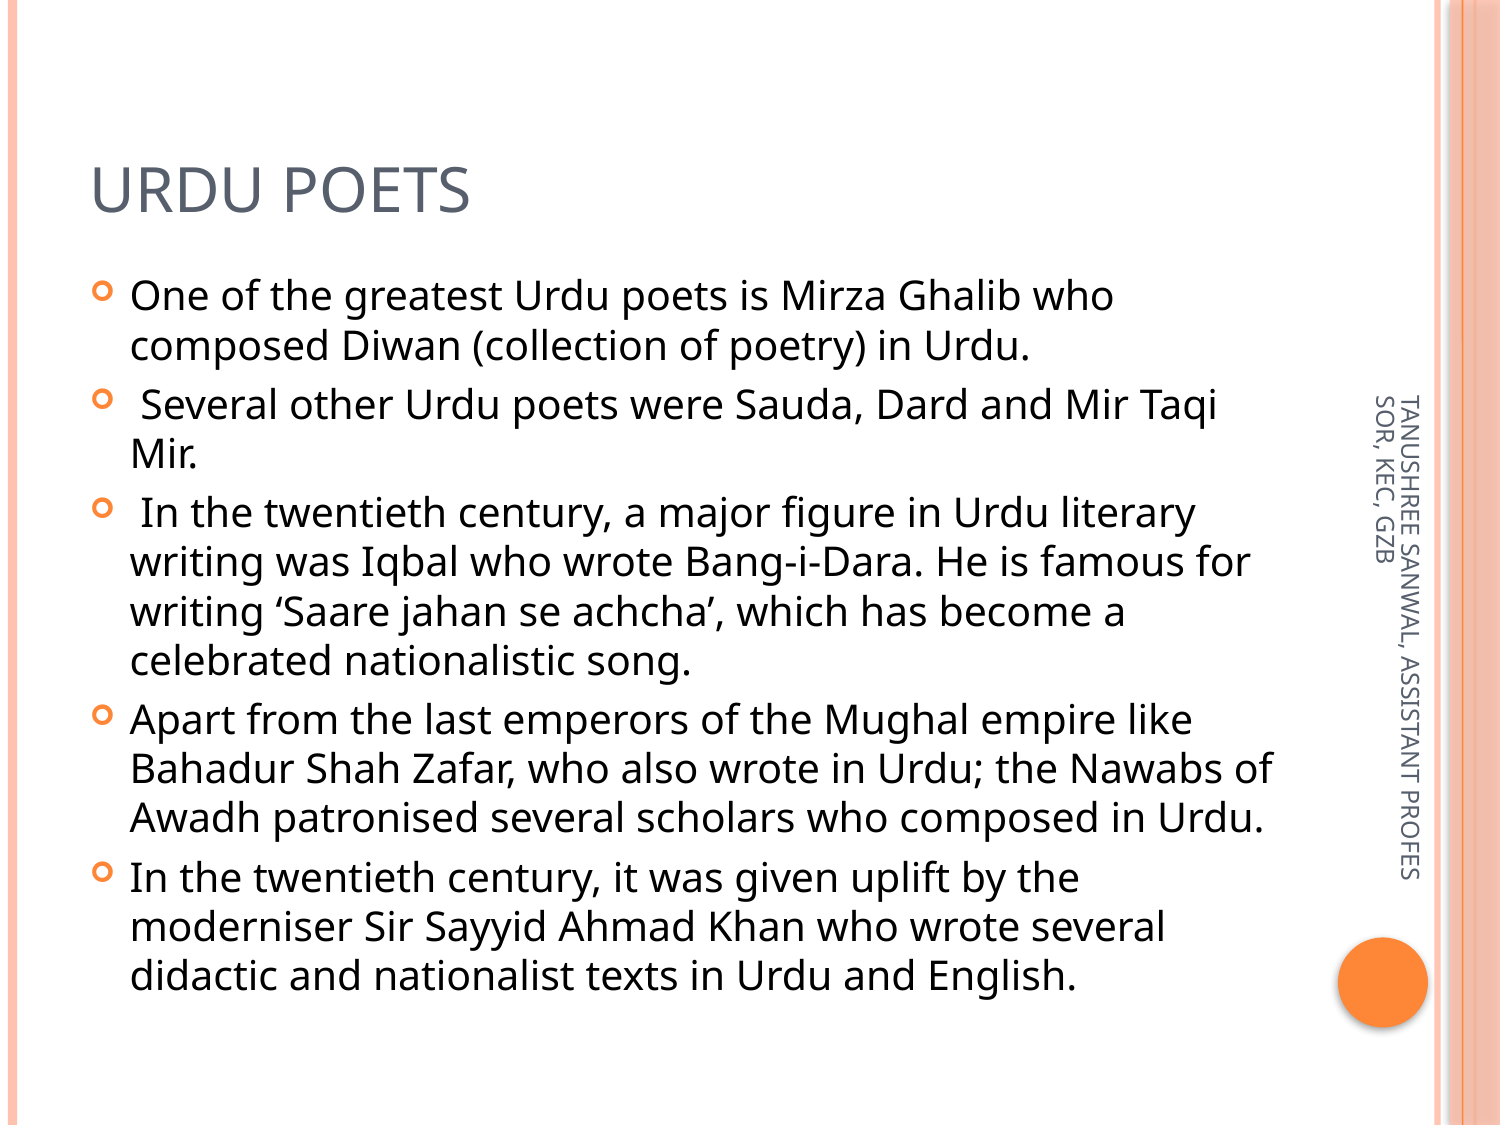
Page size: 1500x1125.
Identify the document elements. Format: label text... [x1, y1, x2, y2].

list One of the greatest Urdu poets is Mirza Ghalib who composed Diwan (collection of poetry) in Urdu. Several other Urdu poets were Sauda, Dard and Mir Taqi Mir. In the twentieth century, a major figure in Urdu literary writing was Iqbal who wrote Bang-i-Dara. He is famous for writing ‘Saare jahan se achcha’, which has become a celebrated nationalistic song. Apart from the last emperors of the Mughal empire like Bahadur Shah Zafar, who also wrote in Urdu; the Nawabs of Awadh patronised several scholars who composed in Urdu. In the twentieth century, it was given uplift by the moderniser Sir Sayyid Ahmad Khan who wrote several didactic and nationalist texts in Urdu and English. [75, 262, 1300, 1062]
title Urdu poets [75, 45, 1300, 233]
footer TANUSHREE SANWAL, ASSISTANT PROFESSOR, KEC, GZB [1379, 380, 1440, 906]
